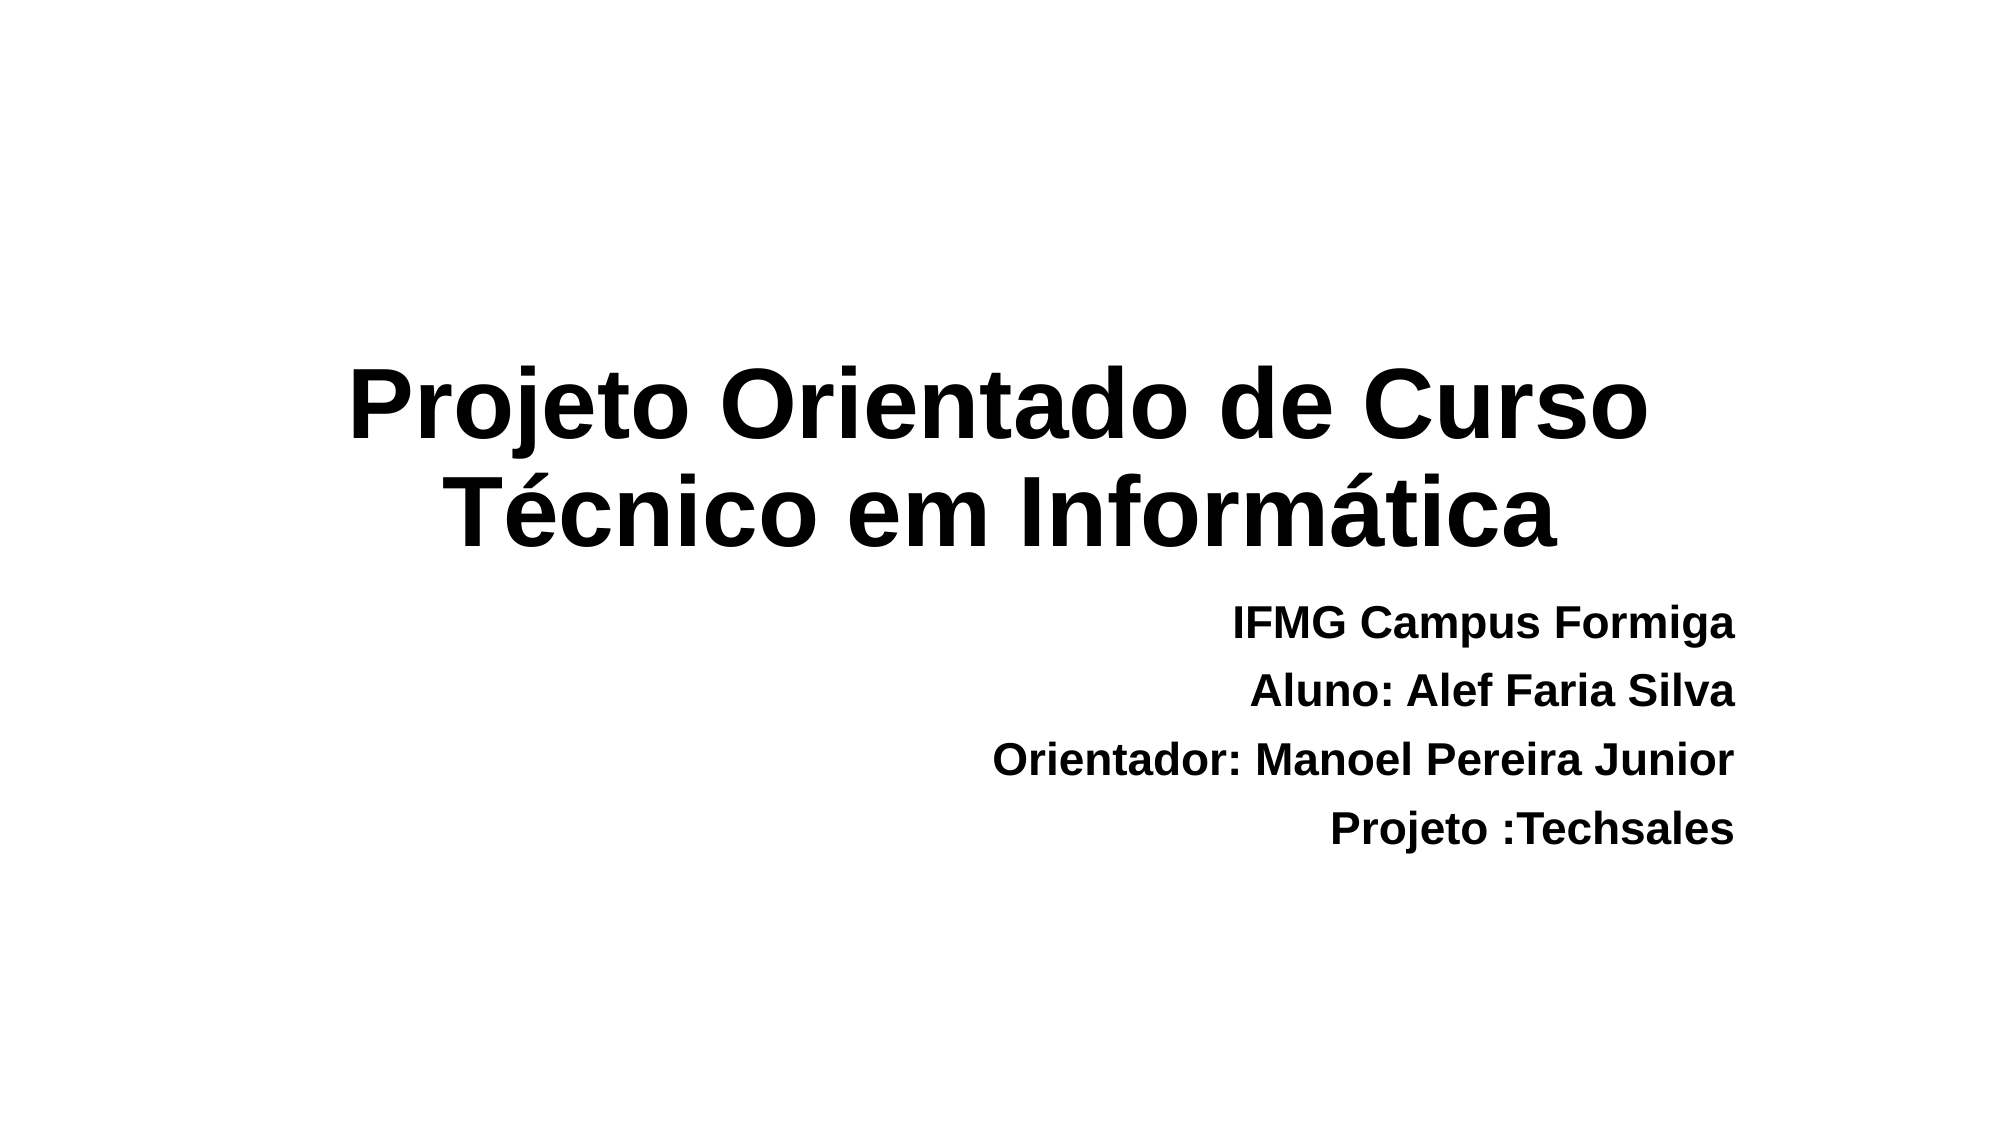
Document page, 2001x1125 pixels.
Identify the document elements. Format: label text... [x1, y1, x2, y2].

title Projeto Orientado de Curso Técnico em Informática [249, 184, 1750, 576]
subtitle IFMG Campus Formiga Aluno: Alef Faria Silva Orientador: Manoel Pereira Junior Projeto :Techsales [249, 590, 1750, 863]
